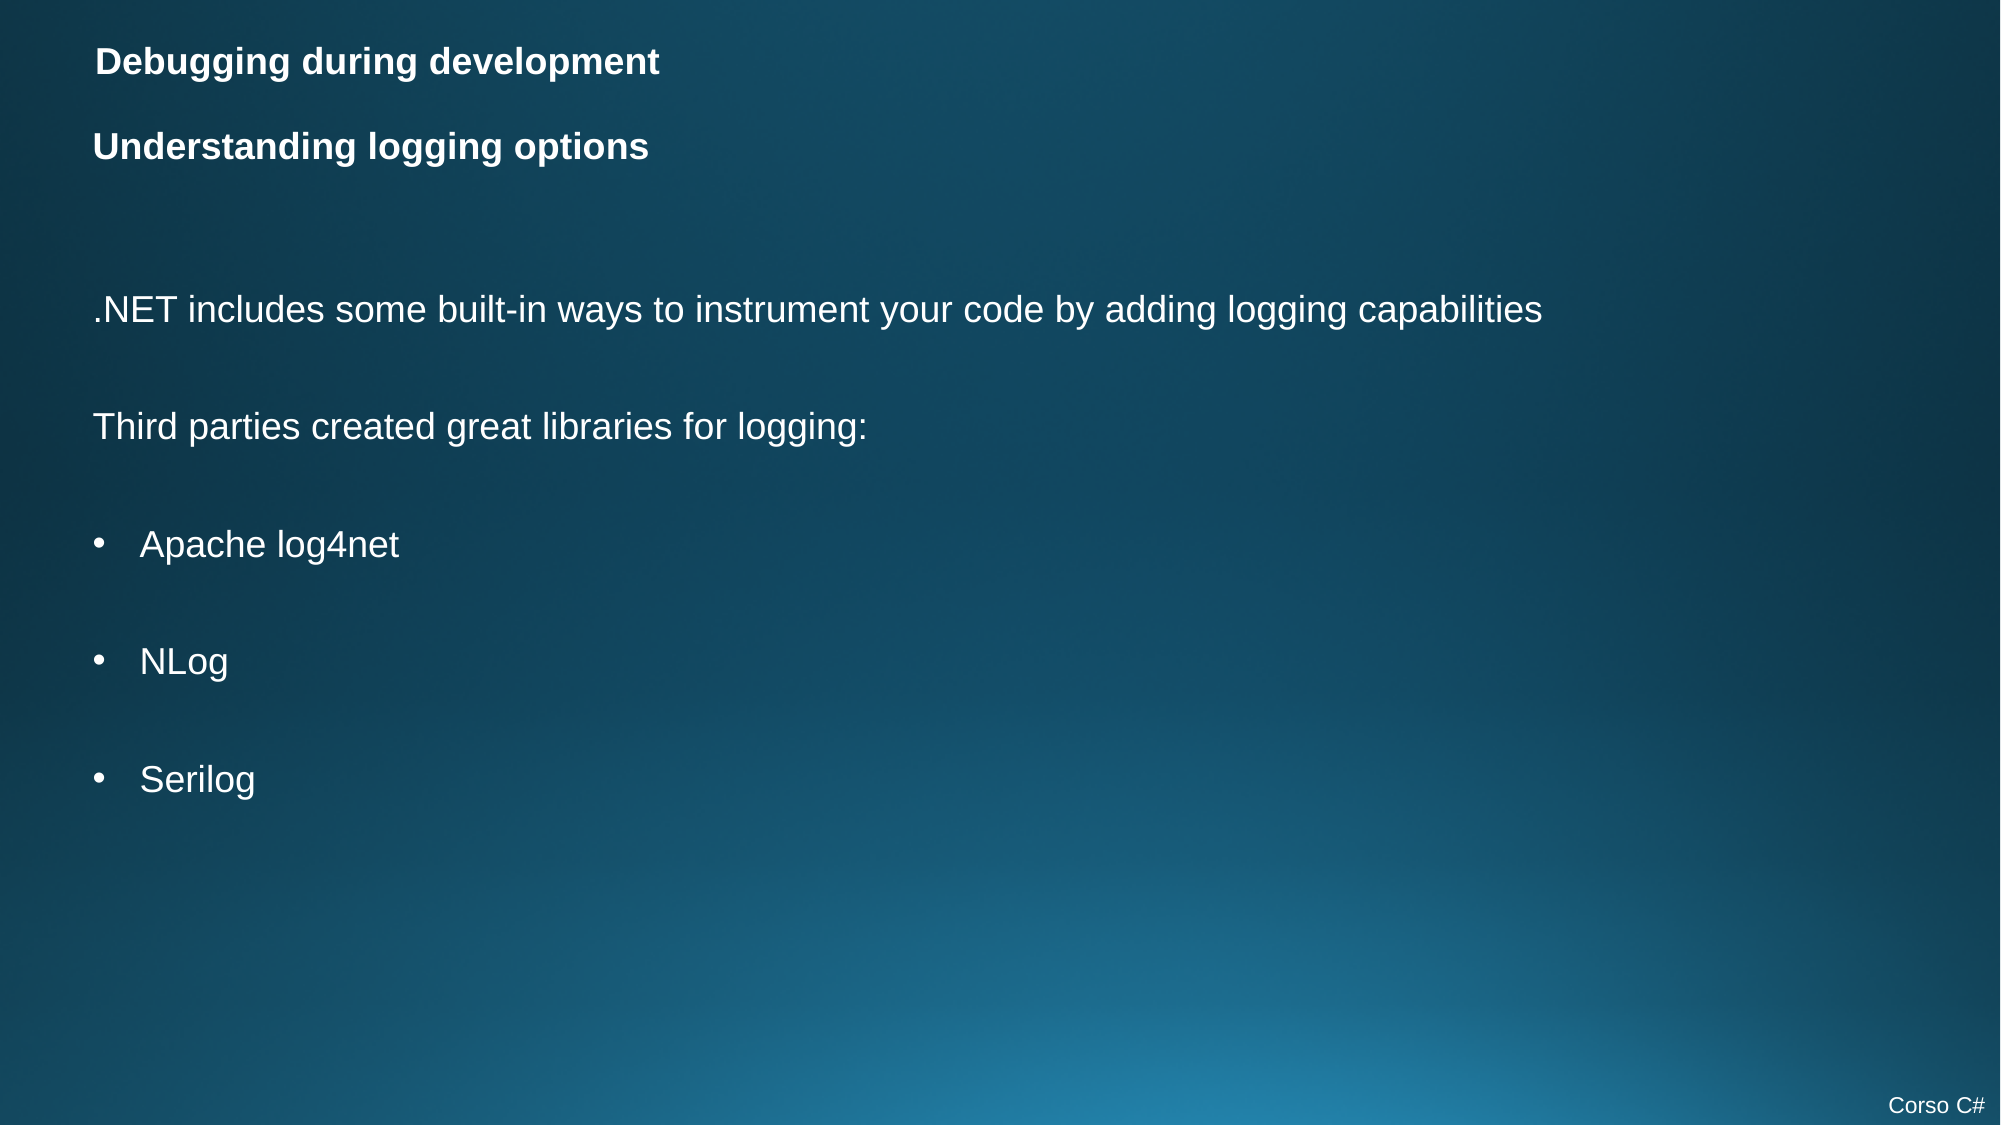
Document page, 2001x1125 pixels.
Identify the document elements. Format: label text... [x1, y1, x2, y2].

text_box Debugging during development [80, 29, 676, 89]
picture [0, 0, 2001, 1125]
text_box .NET includes some built-in ways to instrument your code by adding logging capabilities Third parties created great libraries for logging: Apache log4net NLog Serilog [77, 254, 1793, 808]
text_box Understanding logging options [77, 115, 1793, 175]
text_box Corso C# [0, 1083, 2000, 1125]
